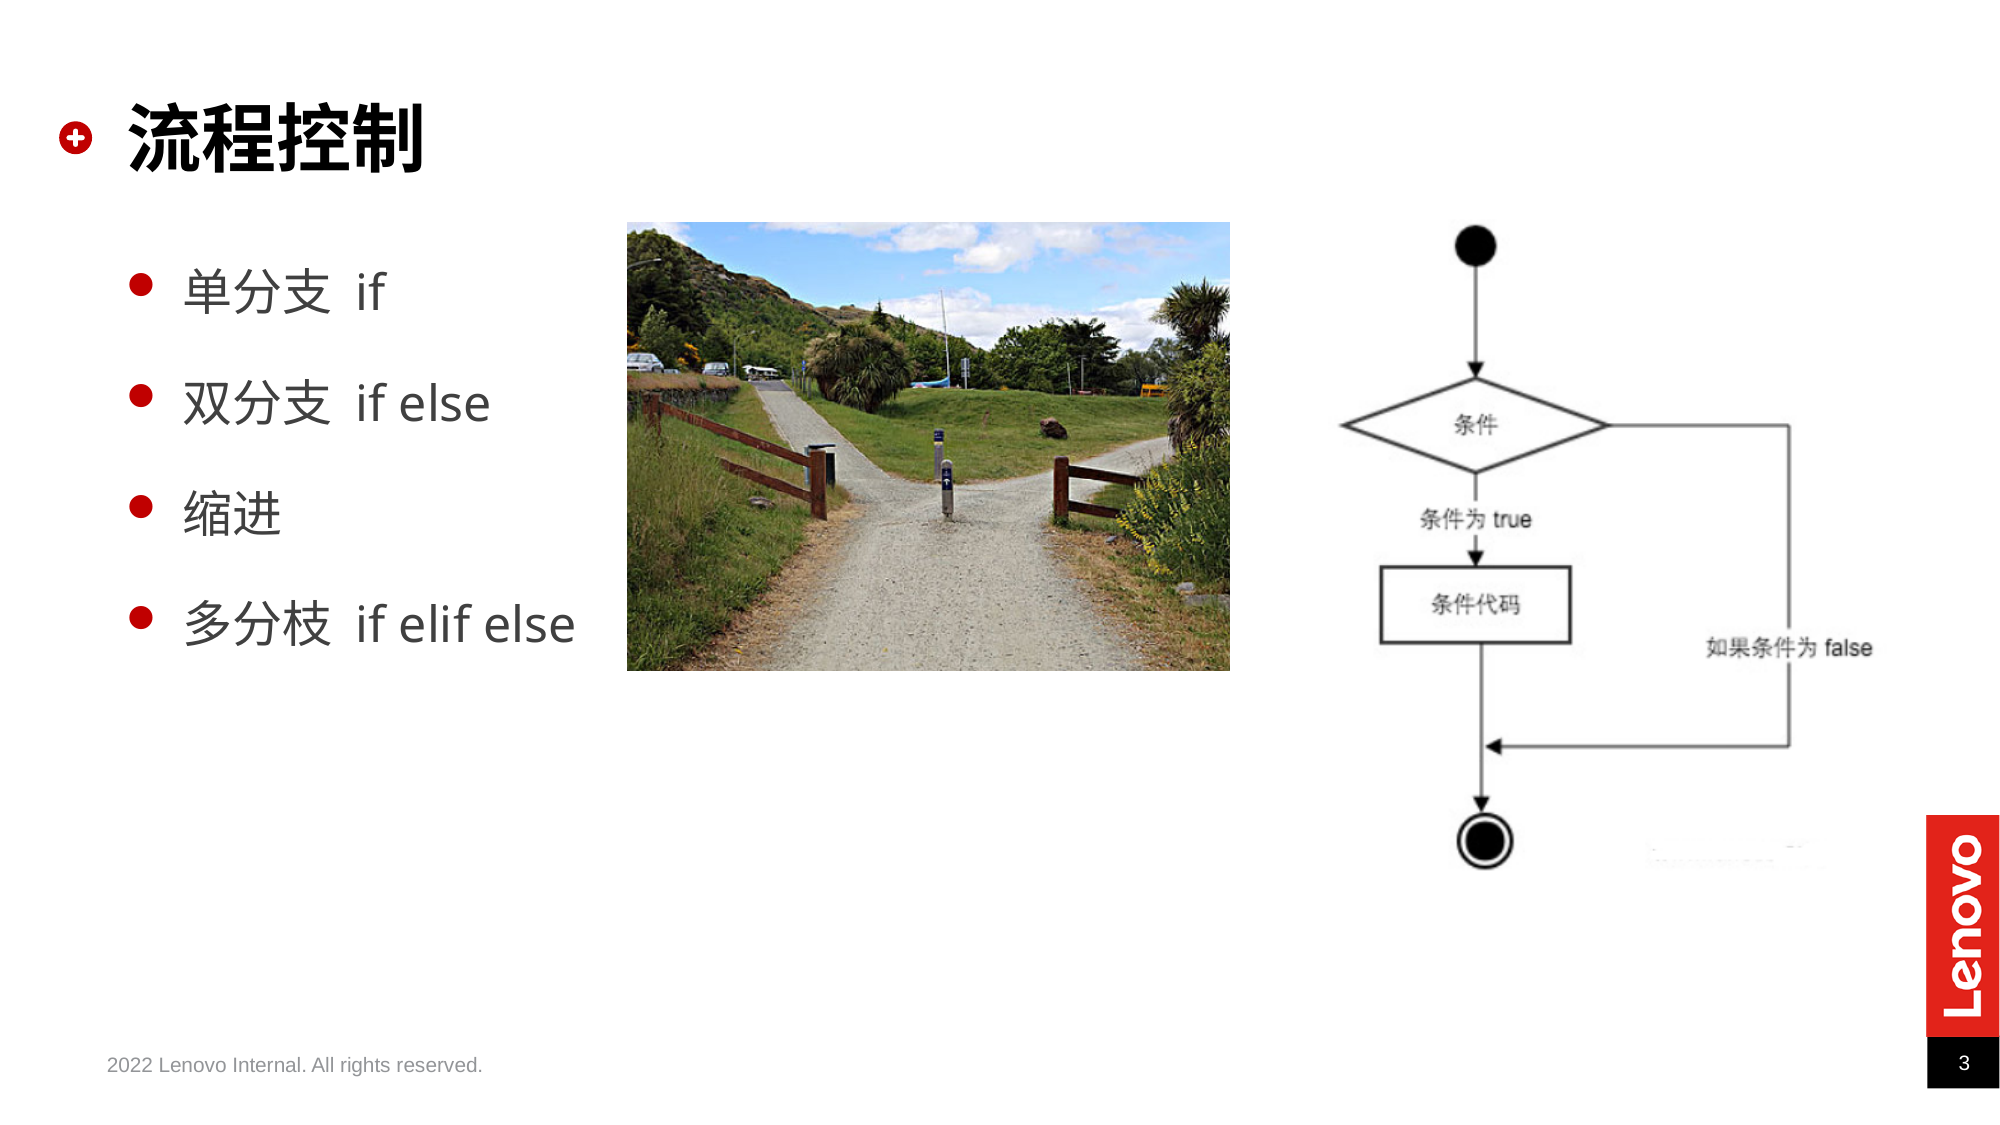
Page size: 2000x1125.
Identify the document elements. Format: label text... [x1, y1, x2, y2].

picture [627, 222, 1231, 671]
picture [1926, 815, 2000, 1037]
title 流程控制 [111, 83, 1899, 192]
list 单分支 if 双分支 if else 缩进 多分枝 if elif else [111, 222, 1899, 1037]
picture [1288, 191, 1900, 878]
